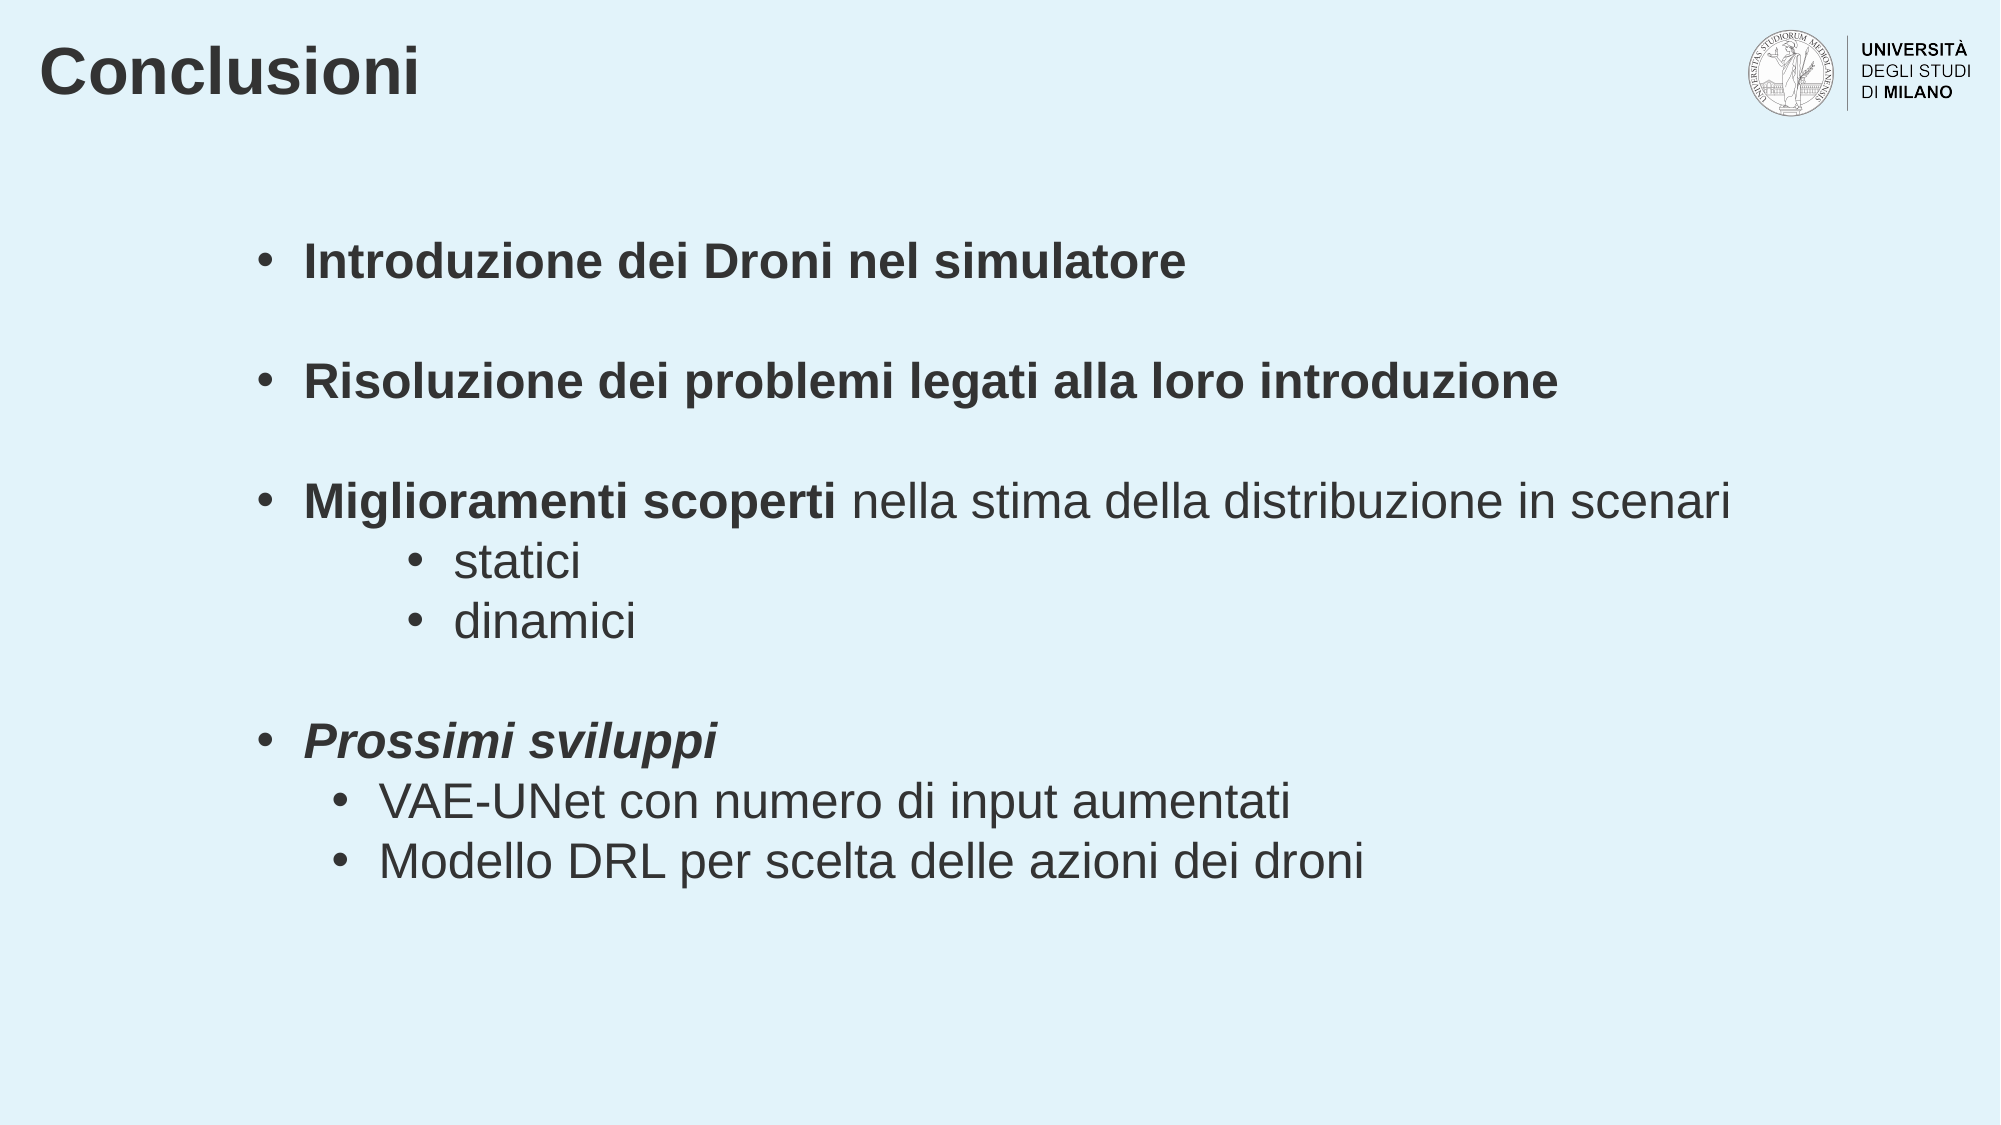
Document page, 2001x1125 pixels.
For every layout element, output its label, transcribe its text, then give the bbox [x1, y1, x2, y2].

picture [1744, 17, 1975, 129]
title Conclusioni [24, 17, 1640, 129]
text_box Introduzione dei Droni nel simulatore Risoluzione dei problemi legati alla loro introduzione Miglioramenti scoperti nella stima della distribuzione in scenari statici dinamici Prossimi sviluppi VAE-UNet con numero di input aumentati Modello DRL per scelta delle azioni dei droni [241, 221, 1759, 897]
